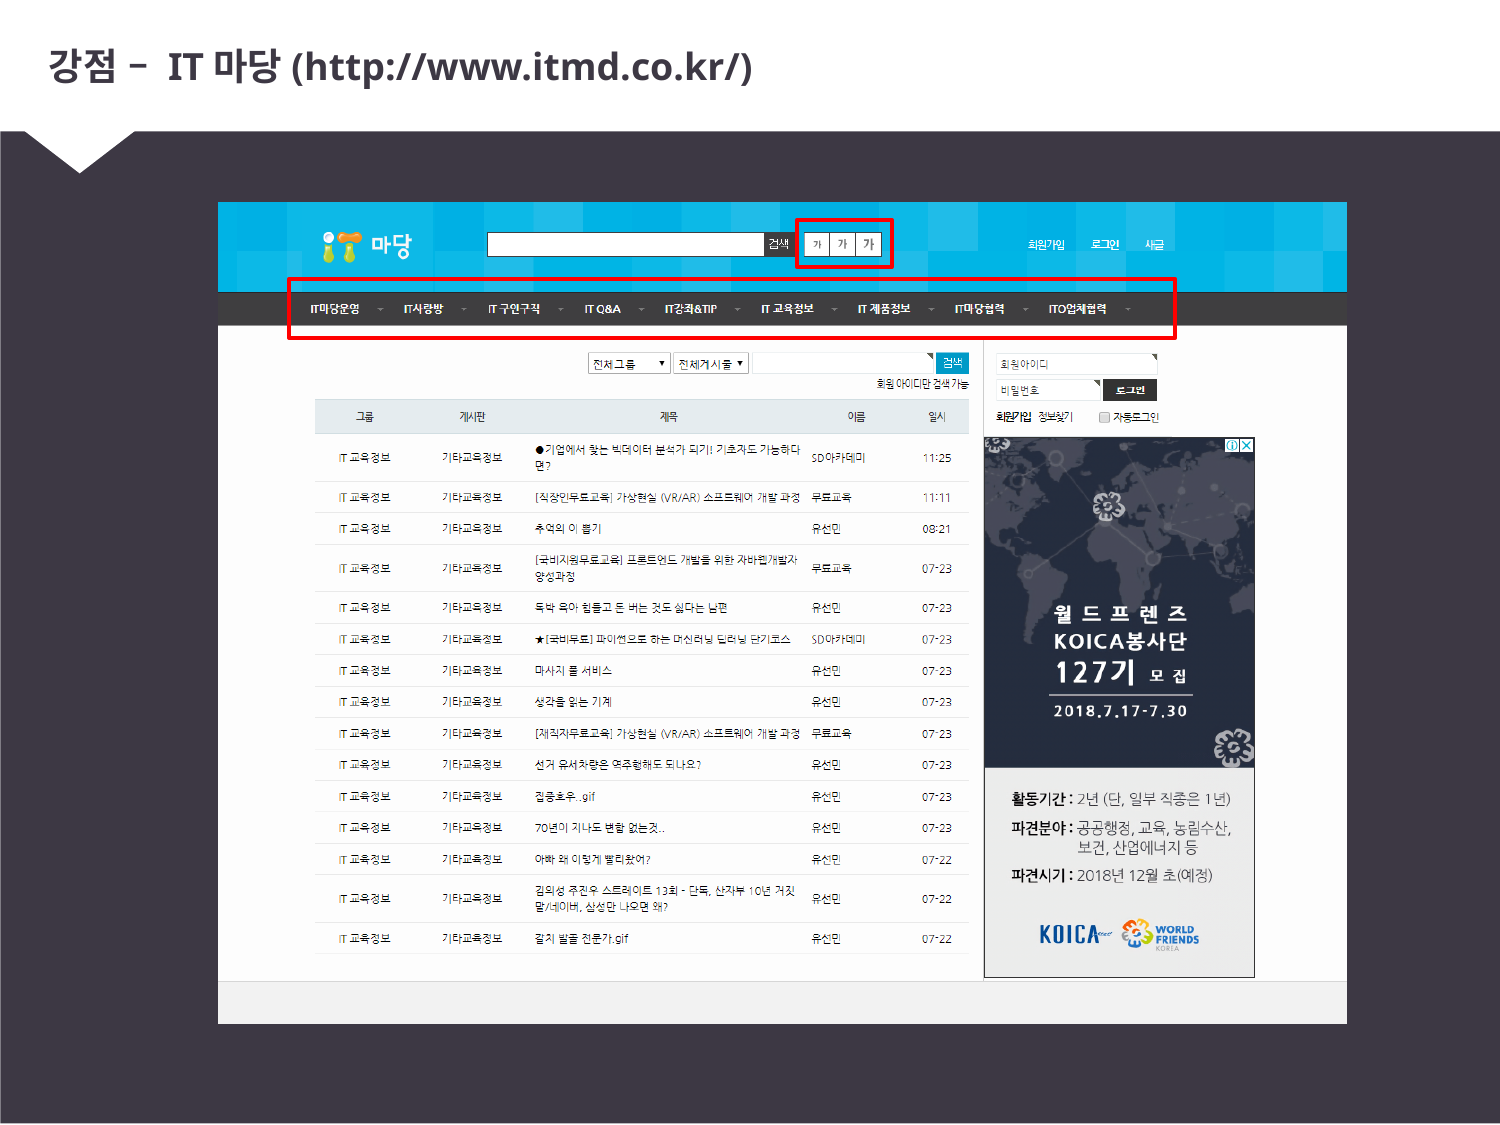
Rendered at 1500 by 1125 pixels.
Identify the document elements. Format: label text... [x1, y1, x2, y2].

picture [373, 238, 382, 249]
picture [1324, 202, 1347, 250]
picture [345, 244, 354, 262]
picture [399, 249, 408, 259]
picture [929, 202, 977, 250]
picture [218, 202, 1347, 1024]
picture [385, 237, 390, 253]
picture [338, 233, 361, 242]
picture [1127, 202, 1174, 250]
picture [394, 235, 411, 248]
title 강점 – IT마당(http://www.itmd.co.kr/) [33, 19, 1483, 113]
picture [324, 245, 333, 262]
picture [324, 233, 333, 242]
